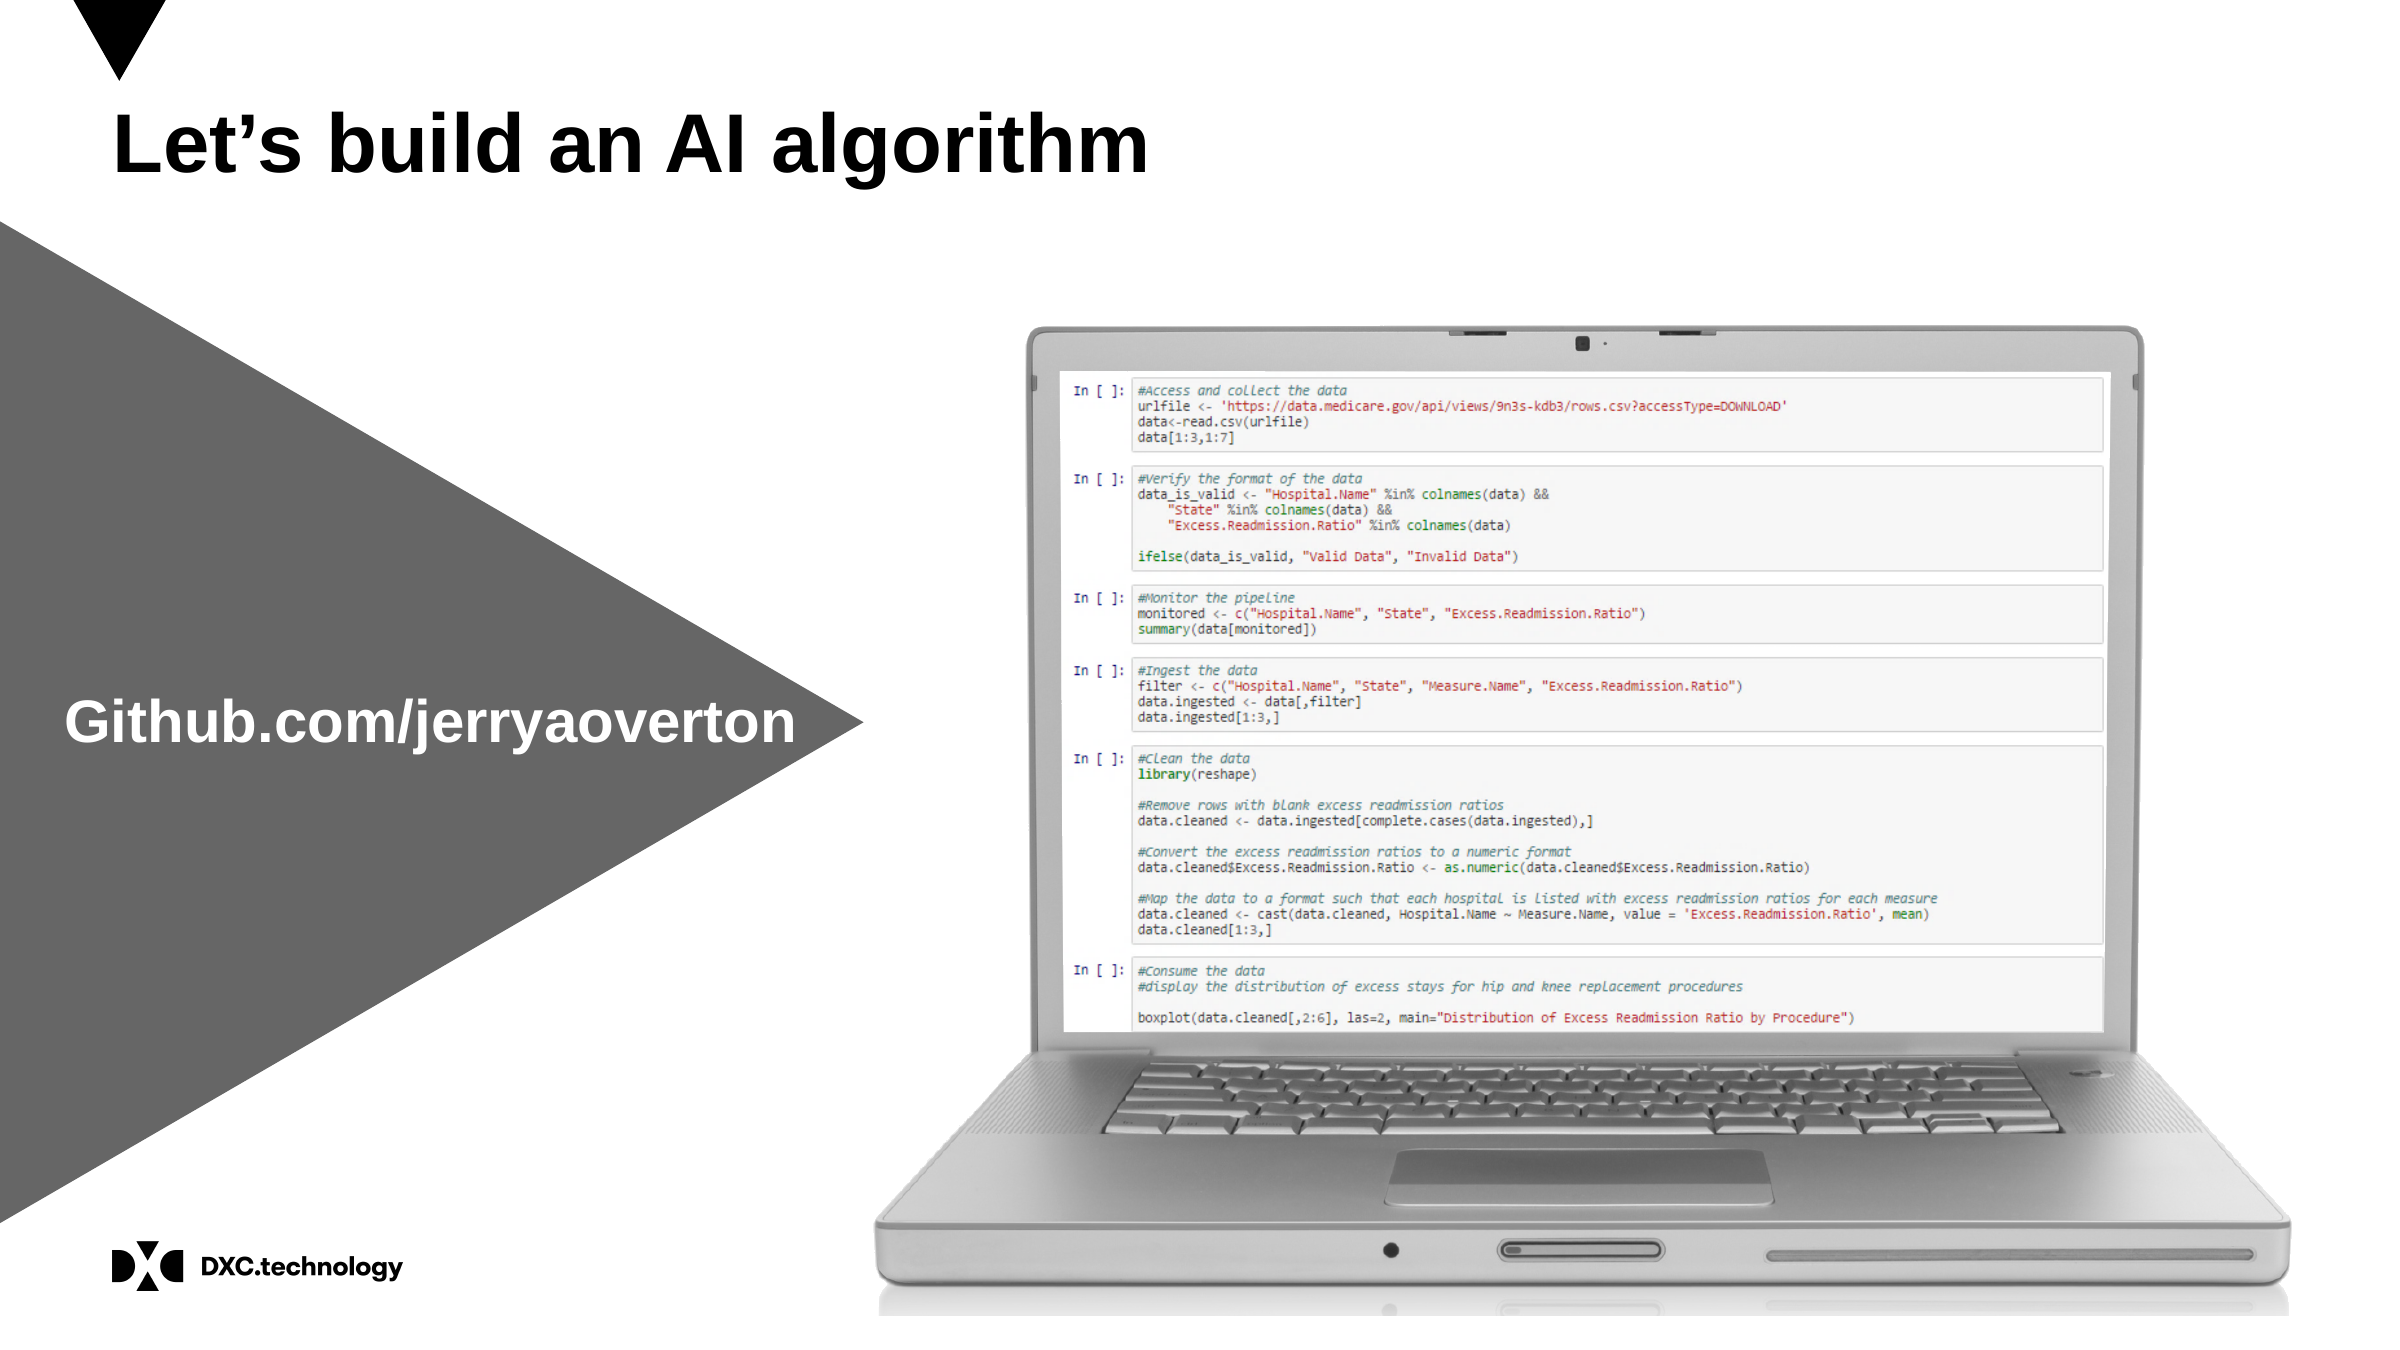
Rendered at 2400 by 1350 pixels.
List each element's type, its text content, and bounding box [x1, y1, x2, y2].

picture [862, 309, 2313, 1316]
text_box Github.com/jerryaoverton [49, 675, 813, 762]
text_box [813, 692, 862, 752]
text_box [0, 221, 796, 1224]
title Let’s build an AI algorithm [112, 104, 2288, 338]
